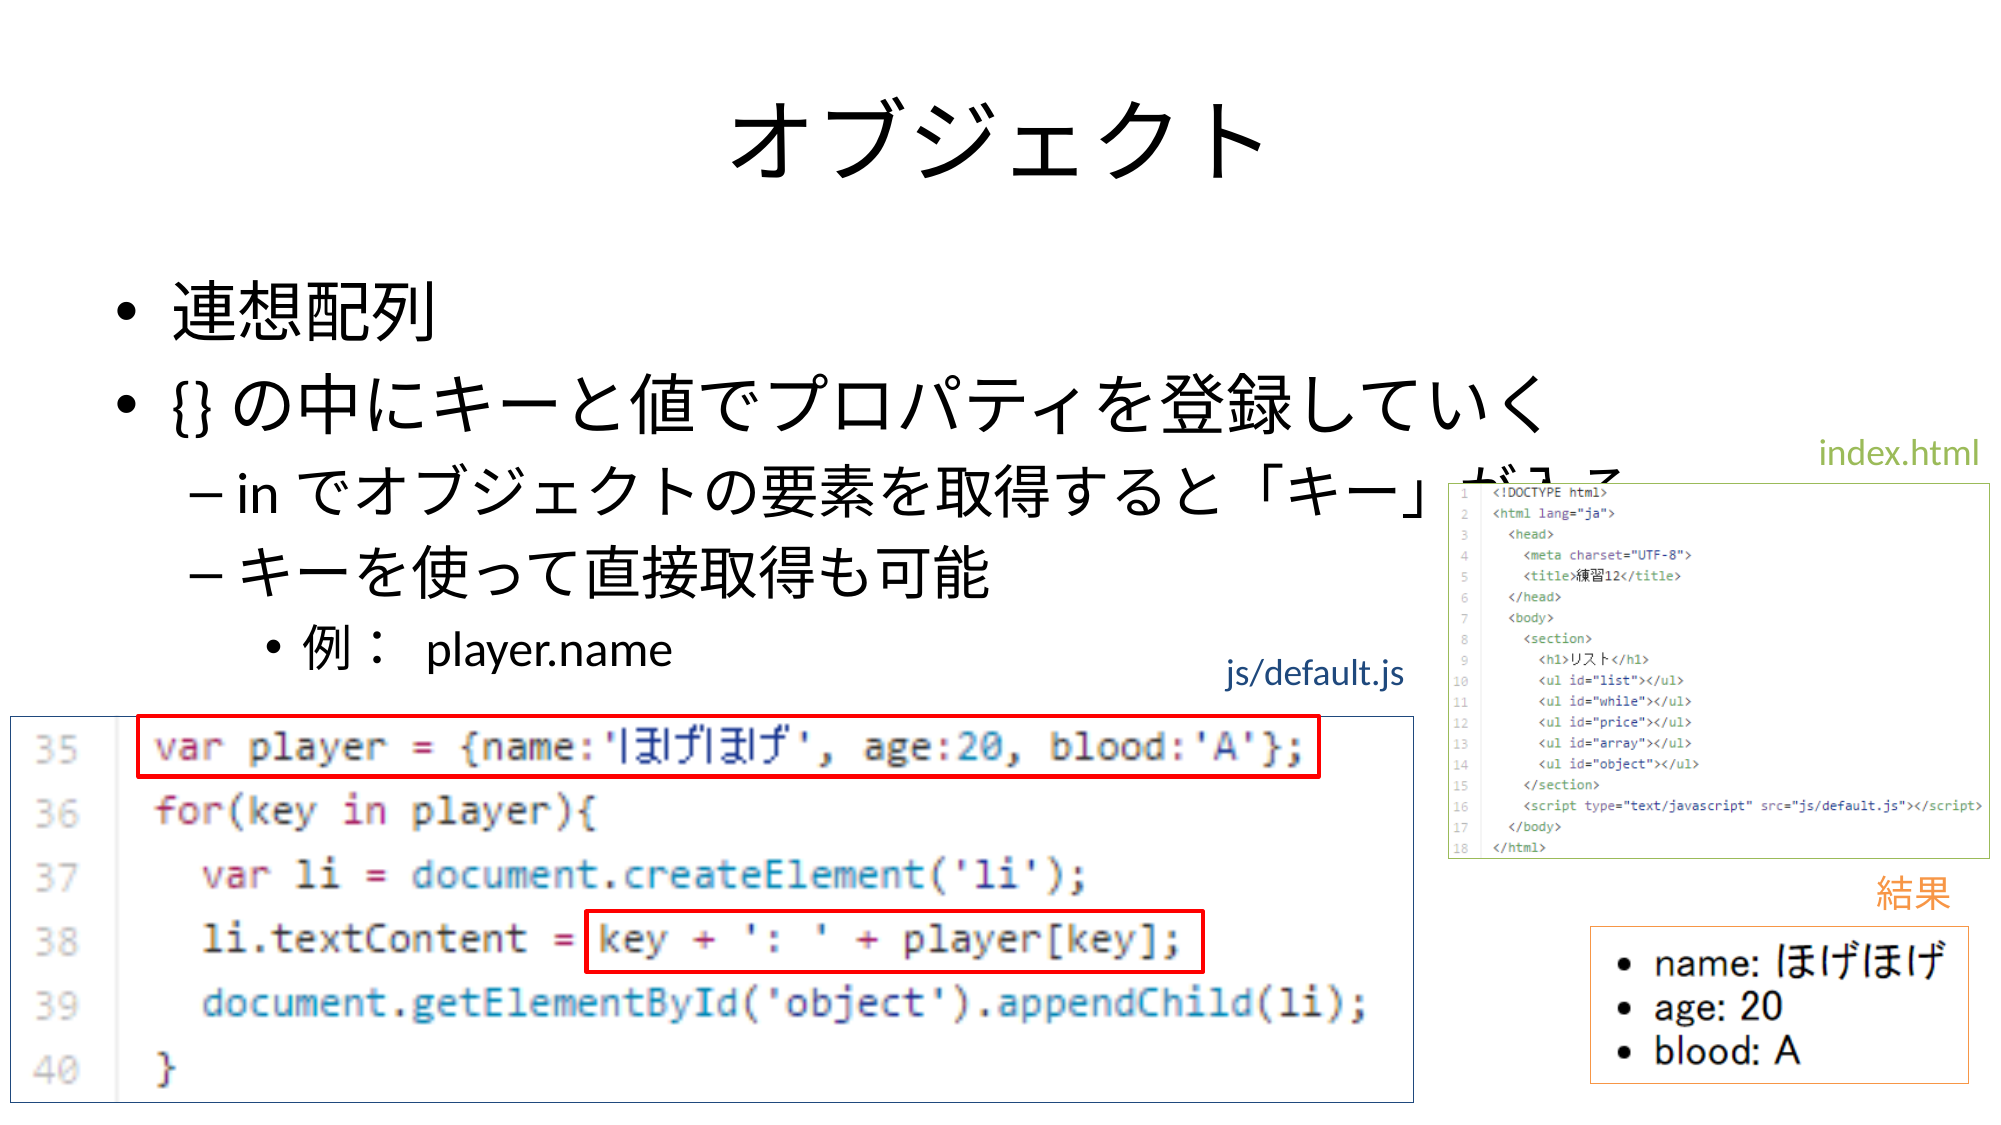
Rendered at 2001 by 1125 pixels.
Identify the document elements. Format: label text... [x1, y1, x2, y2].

text_box js/default.js [1210, 640, 1420, 701]
text_box index.html [1803, 420, 1996, 481]
list 連想配列 {}の中にキーと値でプロパティを登録していく inでオブジェクトの要素を取得すると「キー」が入る キーを使って直接取得も可能 例： player.name [99, 262, 1900, 1005]
picture [1448, 483, 1990, 859]
text_box 結果 [1862, 866, 1967, 923]
picture [10, 715, 1414, 1103]
title オブジェクト [99, 45, 1900, 233]
picture [1590, 925, 1969, 1084]
